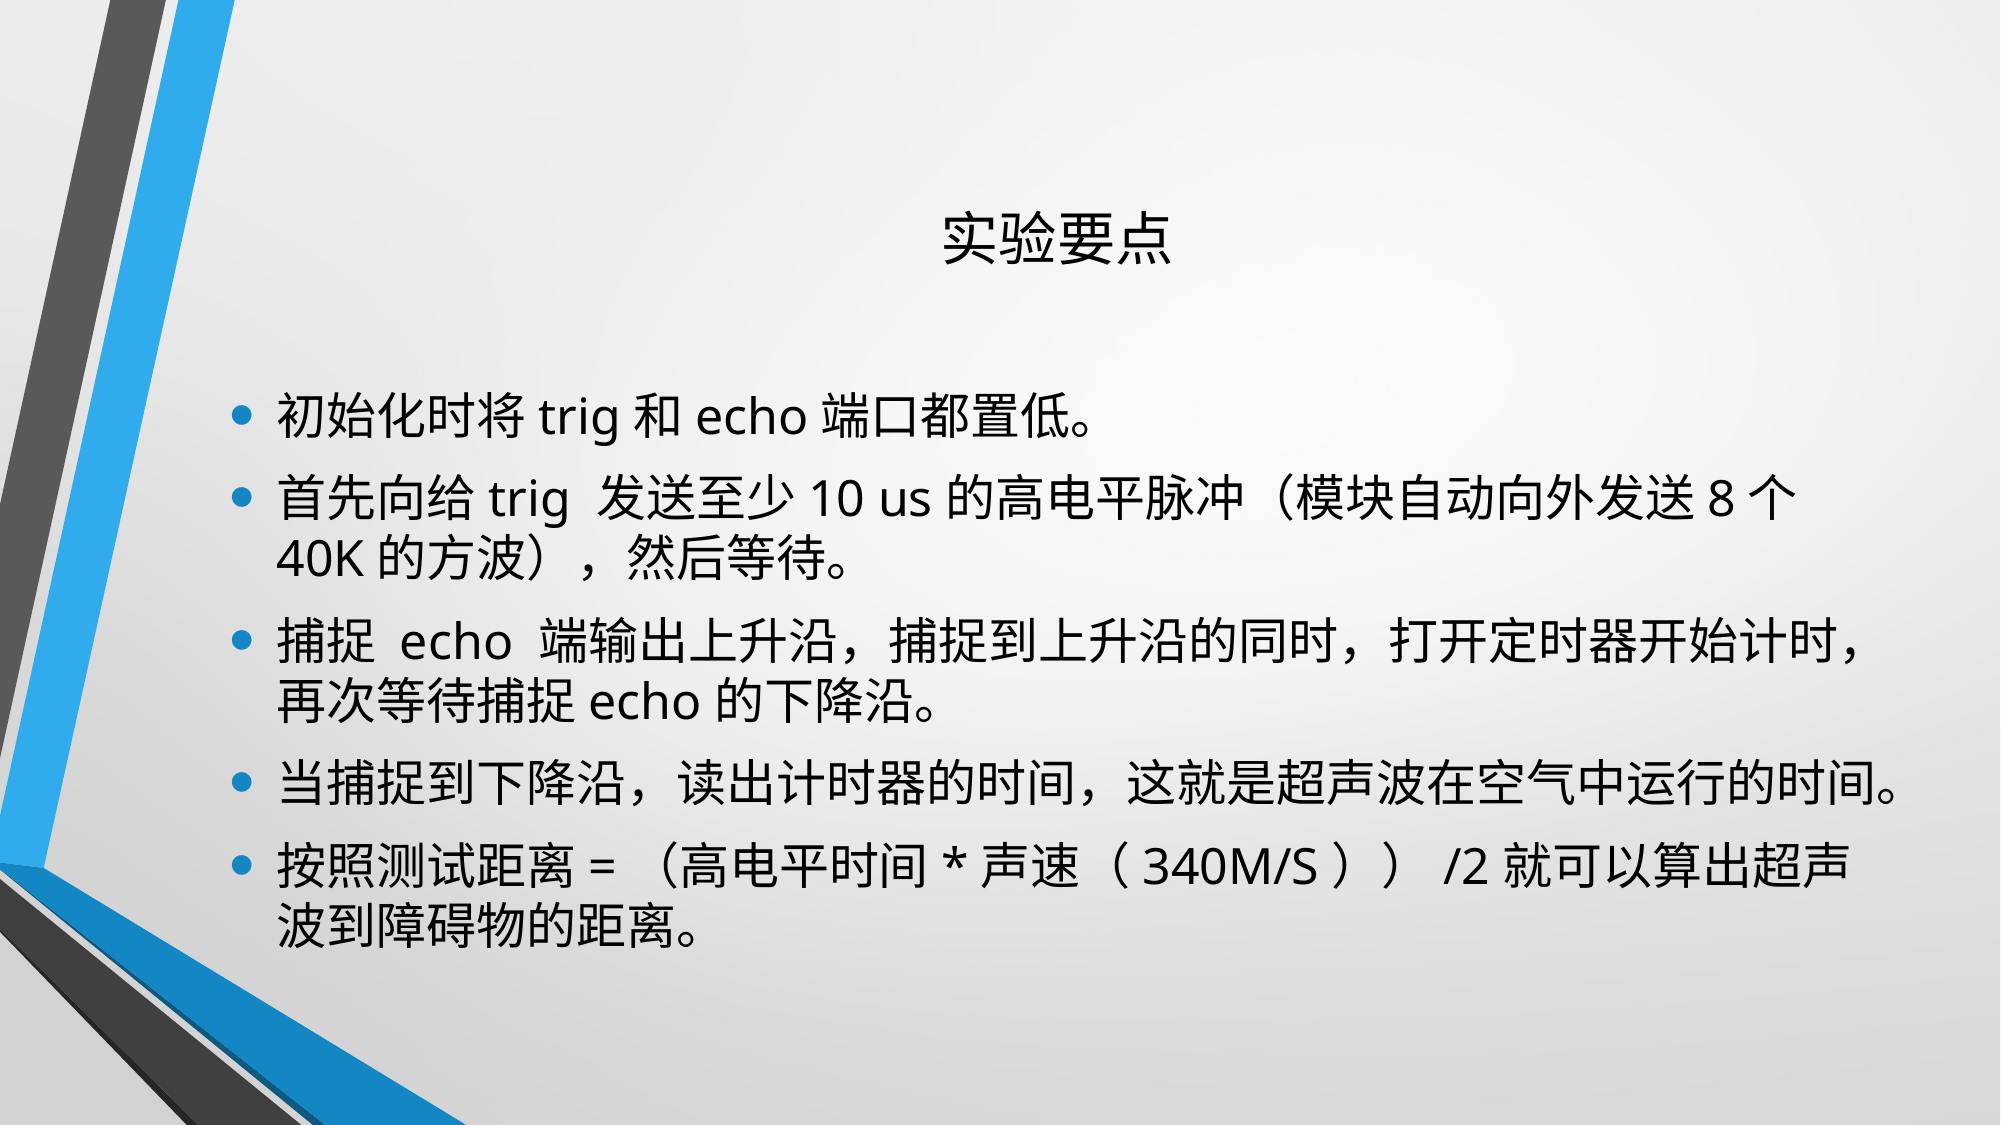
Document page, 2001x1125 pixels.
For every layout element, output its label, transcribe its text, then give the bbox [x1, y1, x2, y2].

list 初始化时将trig和echo端口都置低。 首先向给trig 发送至少10 us的高电平脉冲（模块自动向外发送8个40K的方波），然后等待。 捕捉 echo 端输出上升沿，捕捉到上升沿的同时，打开定时器开始计时，再次等待捕捉echo的下降沿。 当捕捉到下降沿，读出计时器的时间，这就是超声波在空气中运行的时间。 按照测试距离=（高电平时间*声速（340M/S））/2就可以算出超声波到障碍物的距离。 [214, 354, 1900, 985]
title 实验要点 [214, 75, 1900, 354]
